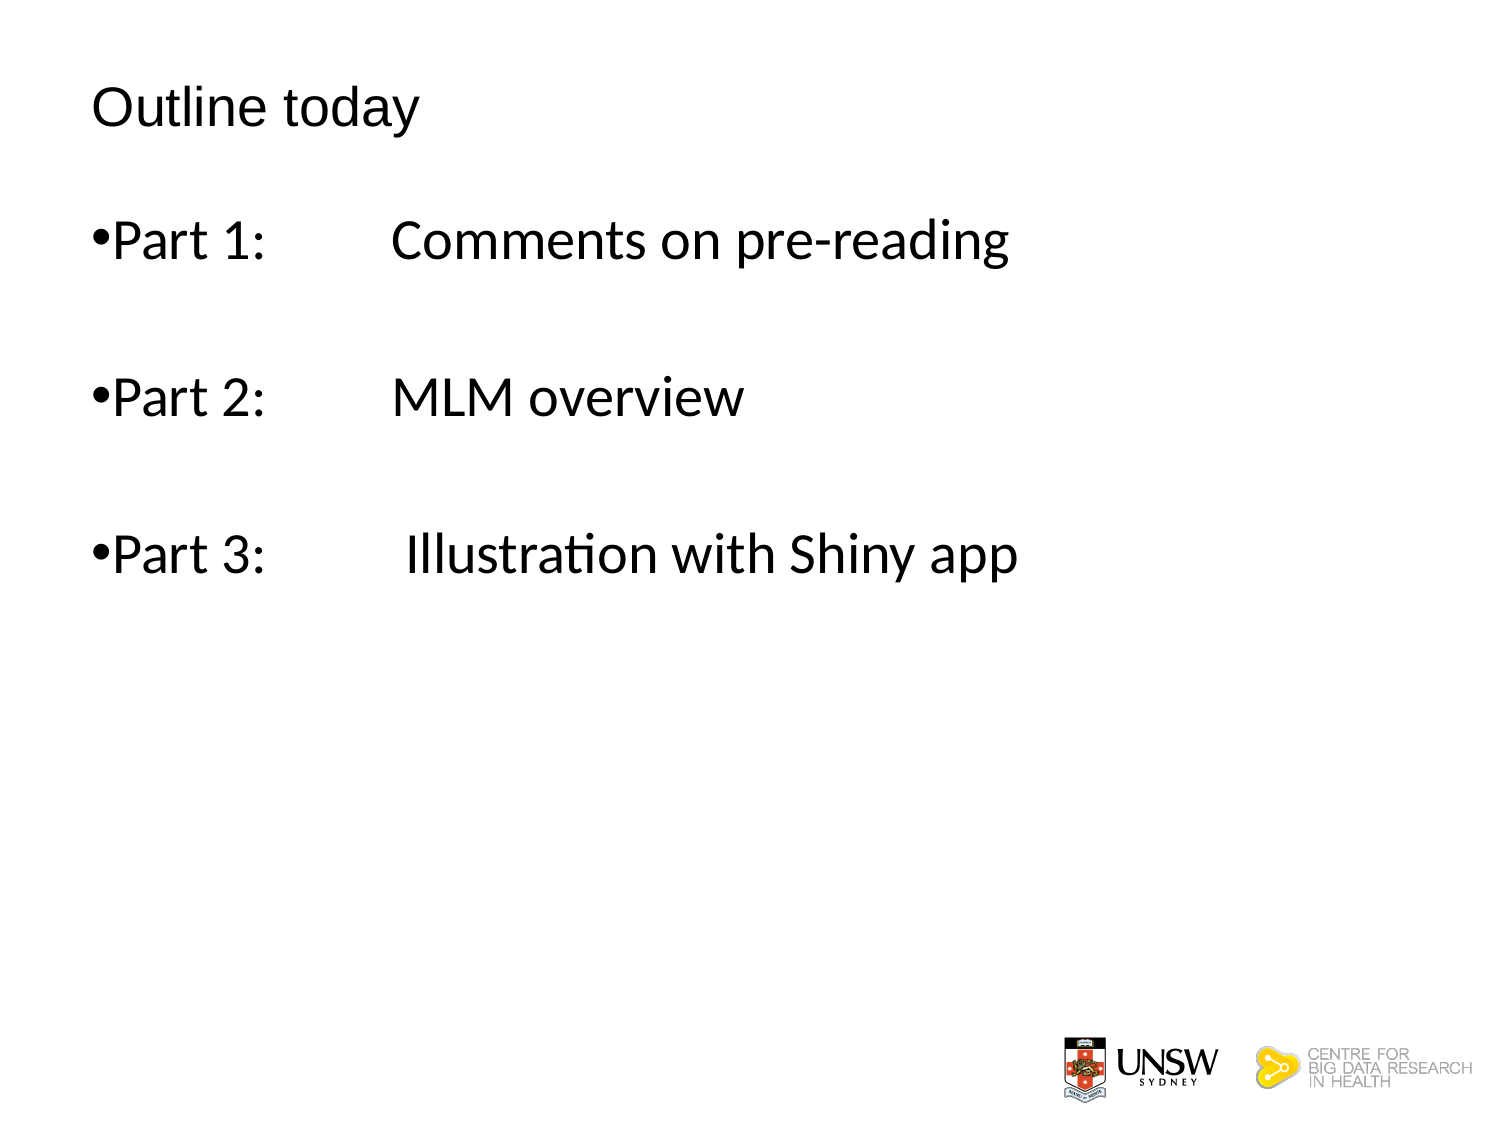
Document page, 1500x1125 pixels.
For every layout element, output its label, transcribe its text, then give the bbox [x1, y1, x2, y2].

list Part 1: Comments on pre-reading Part 2: MLM overview Part 3: Illustration with Shiny app [76, 201, 1424, 957]
picture [1045, 1023, 1495, 1118]
title Outline today [76, 71, 1424, 147]
